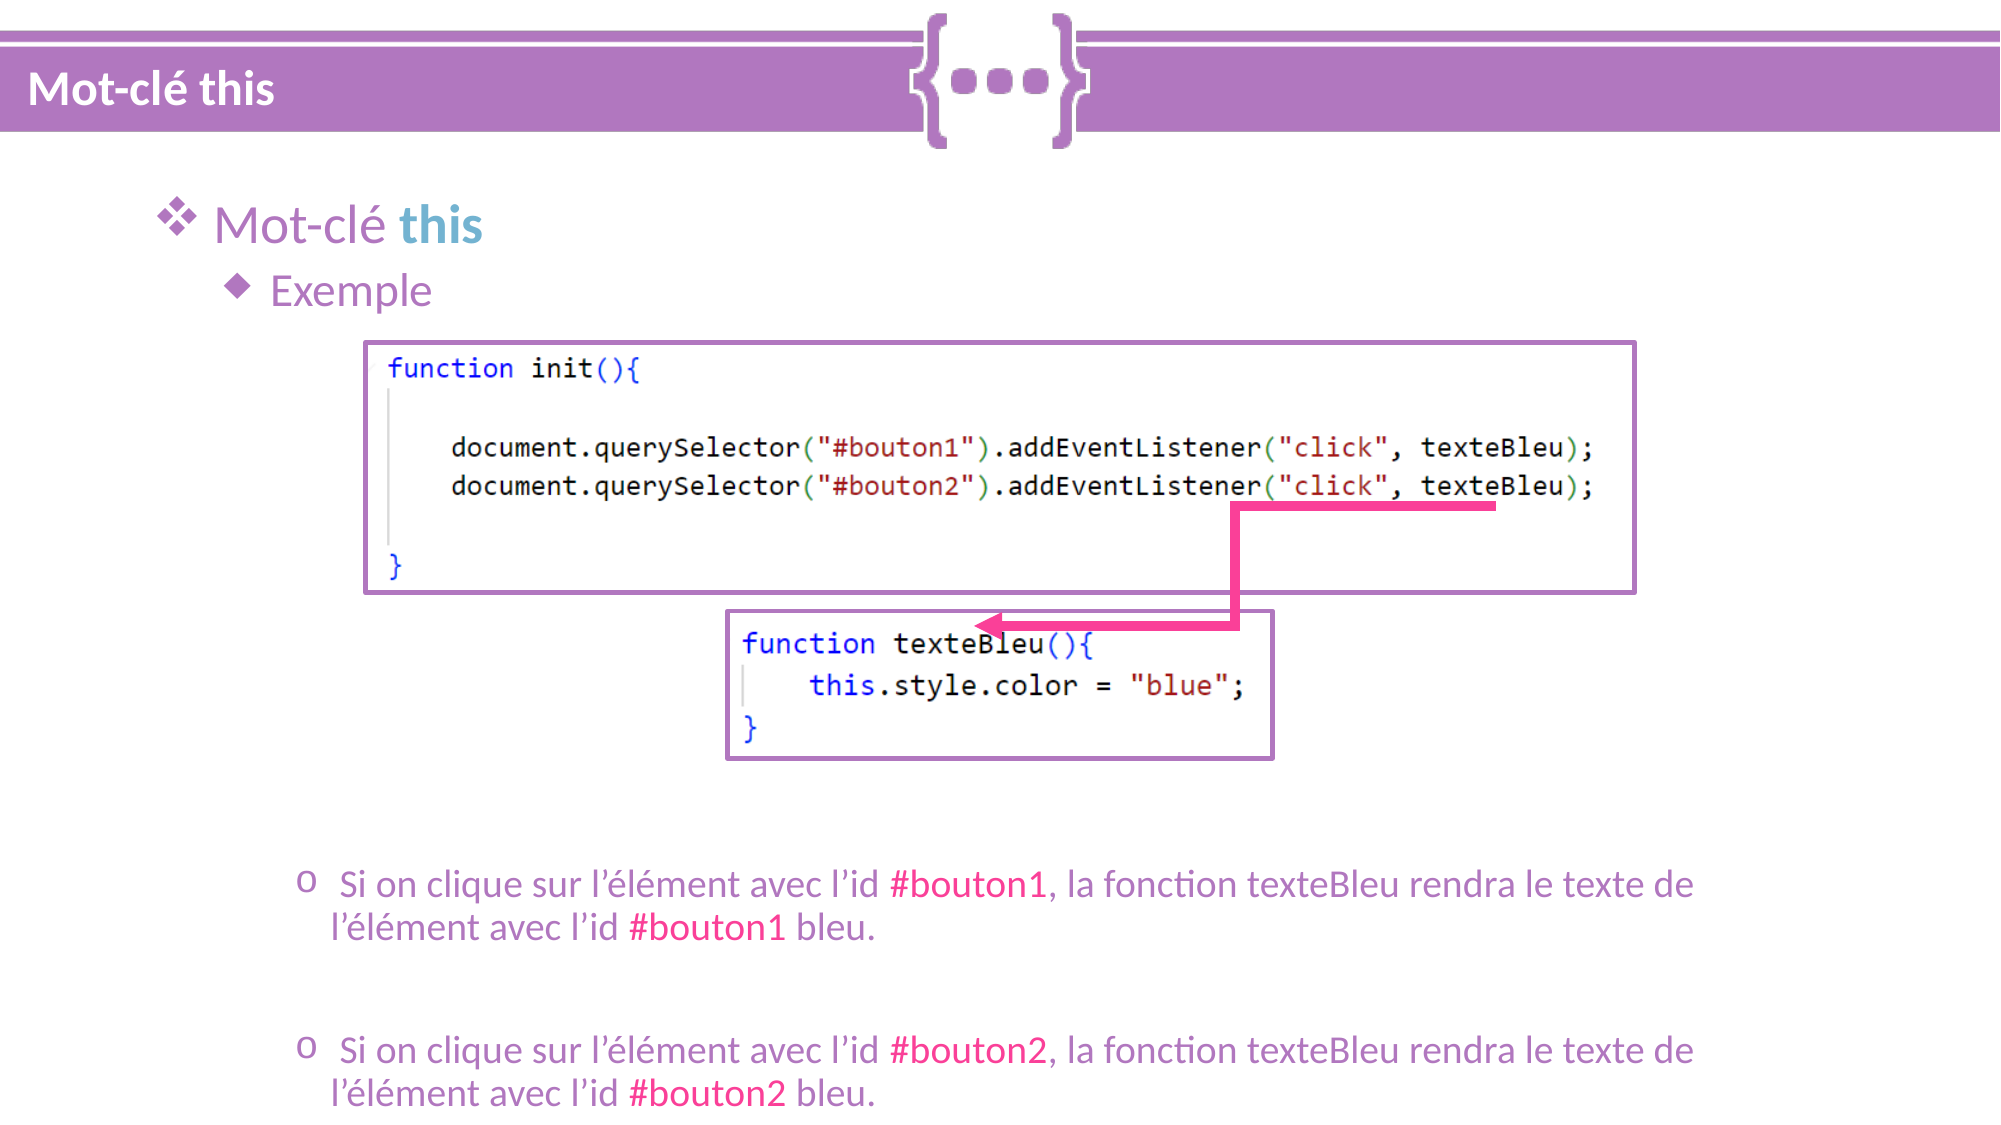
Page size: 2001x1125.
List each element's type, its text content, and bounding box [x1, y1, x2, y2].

title Mot-clé this [12, 58, 913, 120]
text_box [1174, 304, 1295, 827]
picture [729, 613, 1174, 756]
picture [0, 3, 2000, 160]
list Mot-clé this Exemple Si on clique sur l’élément avec l’id #bouton1, la fonction texteBleu rendra le texte de l’élément avec l’id #bouton1 bleu. Si on clique sur l’élément avec l’id #bouton2, la fonction texteBleu rendra le texte de l’élément avec l’id #bouton2 bleu. [137, 188, 1862, 1125]
picture [1295, 344, 1633, 591]
picture [367, 344, 1174, 591]
